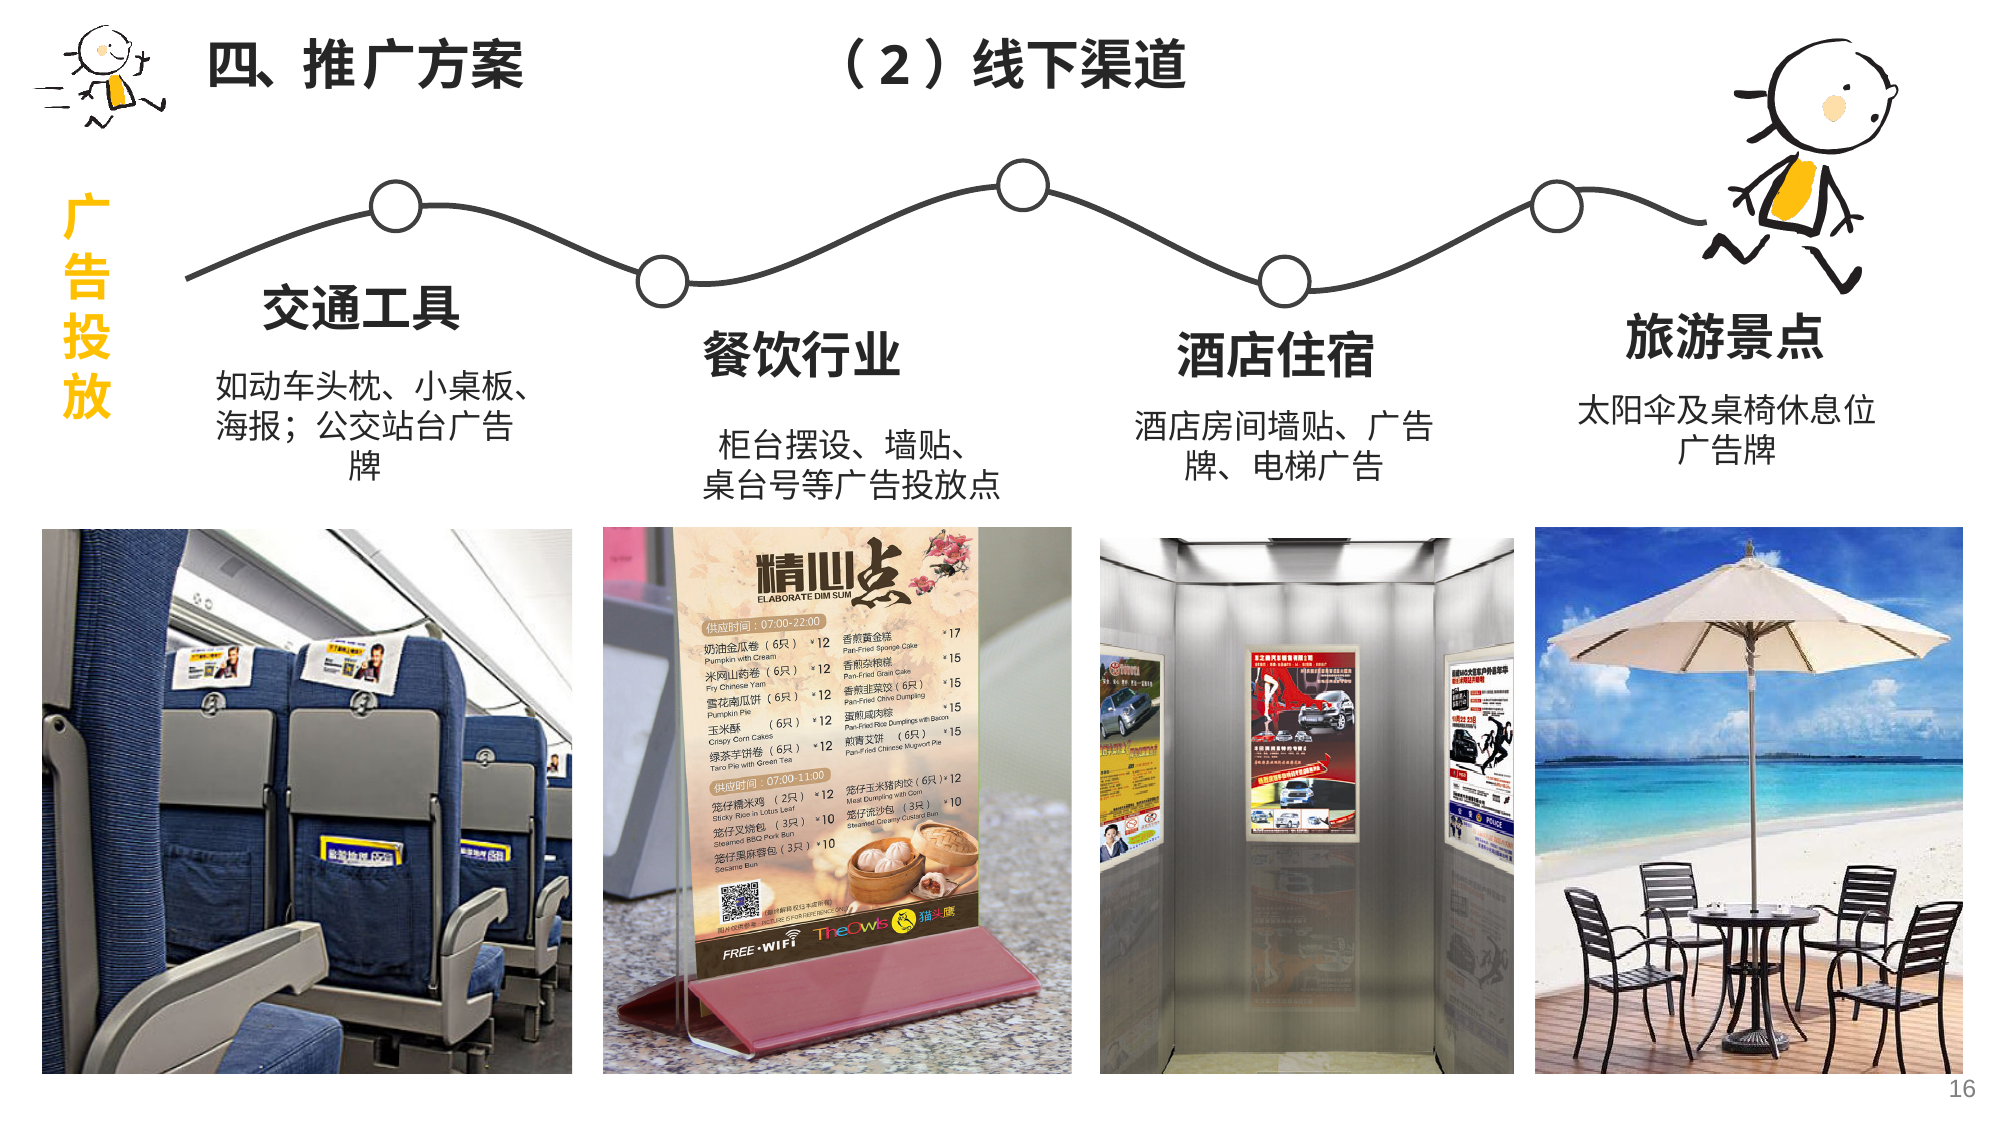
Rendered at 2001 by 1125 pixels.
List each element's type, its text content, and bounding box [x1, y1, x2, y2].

text_box [997, 159, 1049, 212]
text_box 餐饮行业 [687, 316, 961, 391]
text_box 如动车头枕、小桌板、海报；公交站台广告牌 [185, 358, 545, 493]
text_box [185, 204, 645, 281]
picture [603, 527, 1072, 1074]
text_box [369, 180, 422, 233]
text_box [679, 185, 1542, 293]
text_box 旅游景点 [1610, 298, 1863, 374]
picture [1100, 538, 1514, 1074]
text_box 广告投放 [47, 177, 176, 433]
text_box 酒店房间墙贴、广告牌、电梯广告 [1104, 397, 1465, 493]
text_box 柜台摆设、墙贴、 桌台号等广告投放点 [671, 416, 1032, 512]
text_box [638, 255, 689, 308]
picture [1535, 527, 1963, 1074]
text_box 酒店住宿 [1161, 316, 1453, 391]
text_box [1531, 180, 1583, 233]
text_box 四、推 广 方 案 [191, 23, 604, 169]
text_box [1573, 188, 1691, 228]
picture [42, 529, 573, 1074]
picture [19, 17, 176, 140]
text_box [1258, 255, 1311, 308]
text_box 交通工具 [247, 268, 638, 344]
text_box （2）线 下 渠 道 [797, 23, 1226, 104]
picture [1691, 18, 1908, 307]
text_box 16 [1503, 1058, 1992, 1110]
text_box 太阳伞及桌椅休息位广告牌 [1546, 381, 1908, 477]
